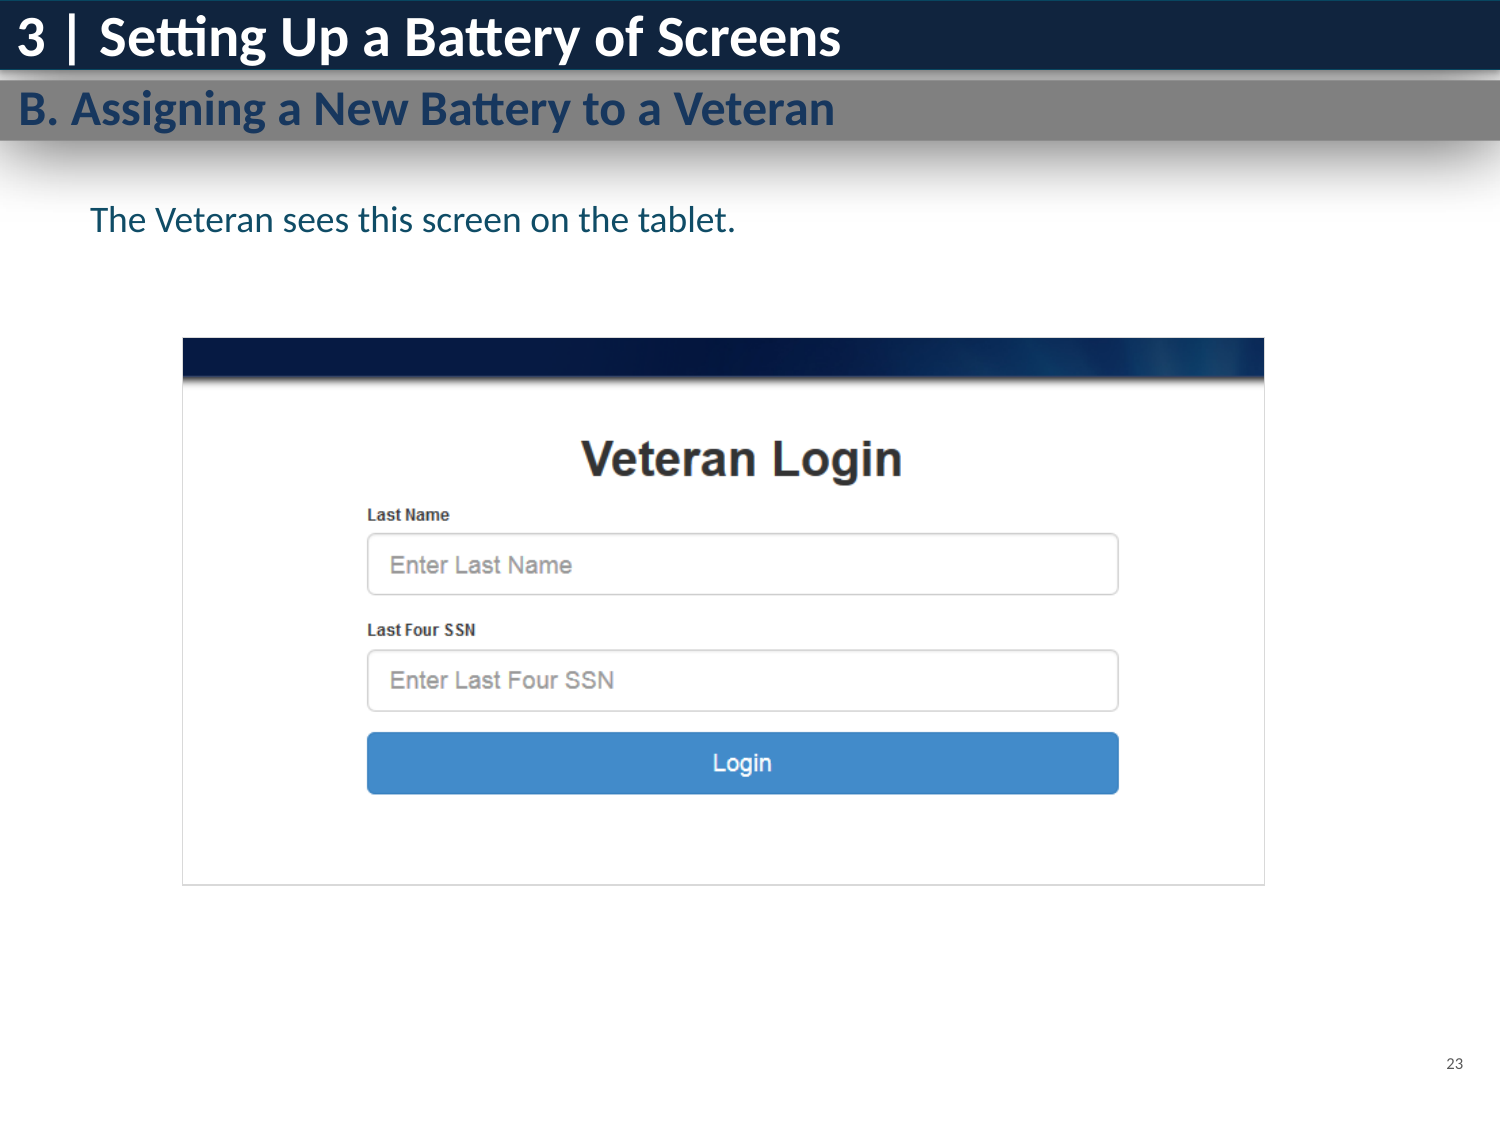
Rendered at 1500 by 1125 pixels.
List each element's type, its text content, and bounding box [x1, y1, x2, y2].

slide_number 23 [1403, 1032, 1479, 1093]
list B. Assigning a New Battery to a Veteran [3, 68, 1425, 155]
list The Veteran sees this screen on the tablet. [75, 187, 1425, 1093]
title 3 | Setting Up a Battery of Screens [1, 4, 1447, 63]
picture [182, 338, 1264, 885]
